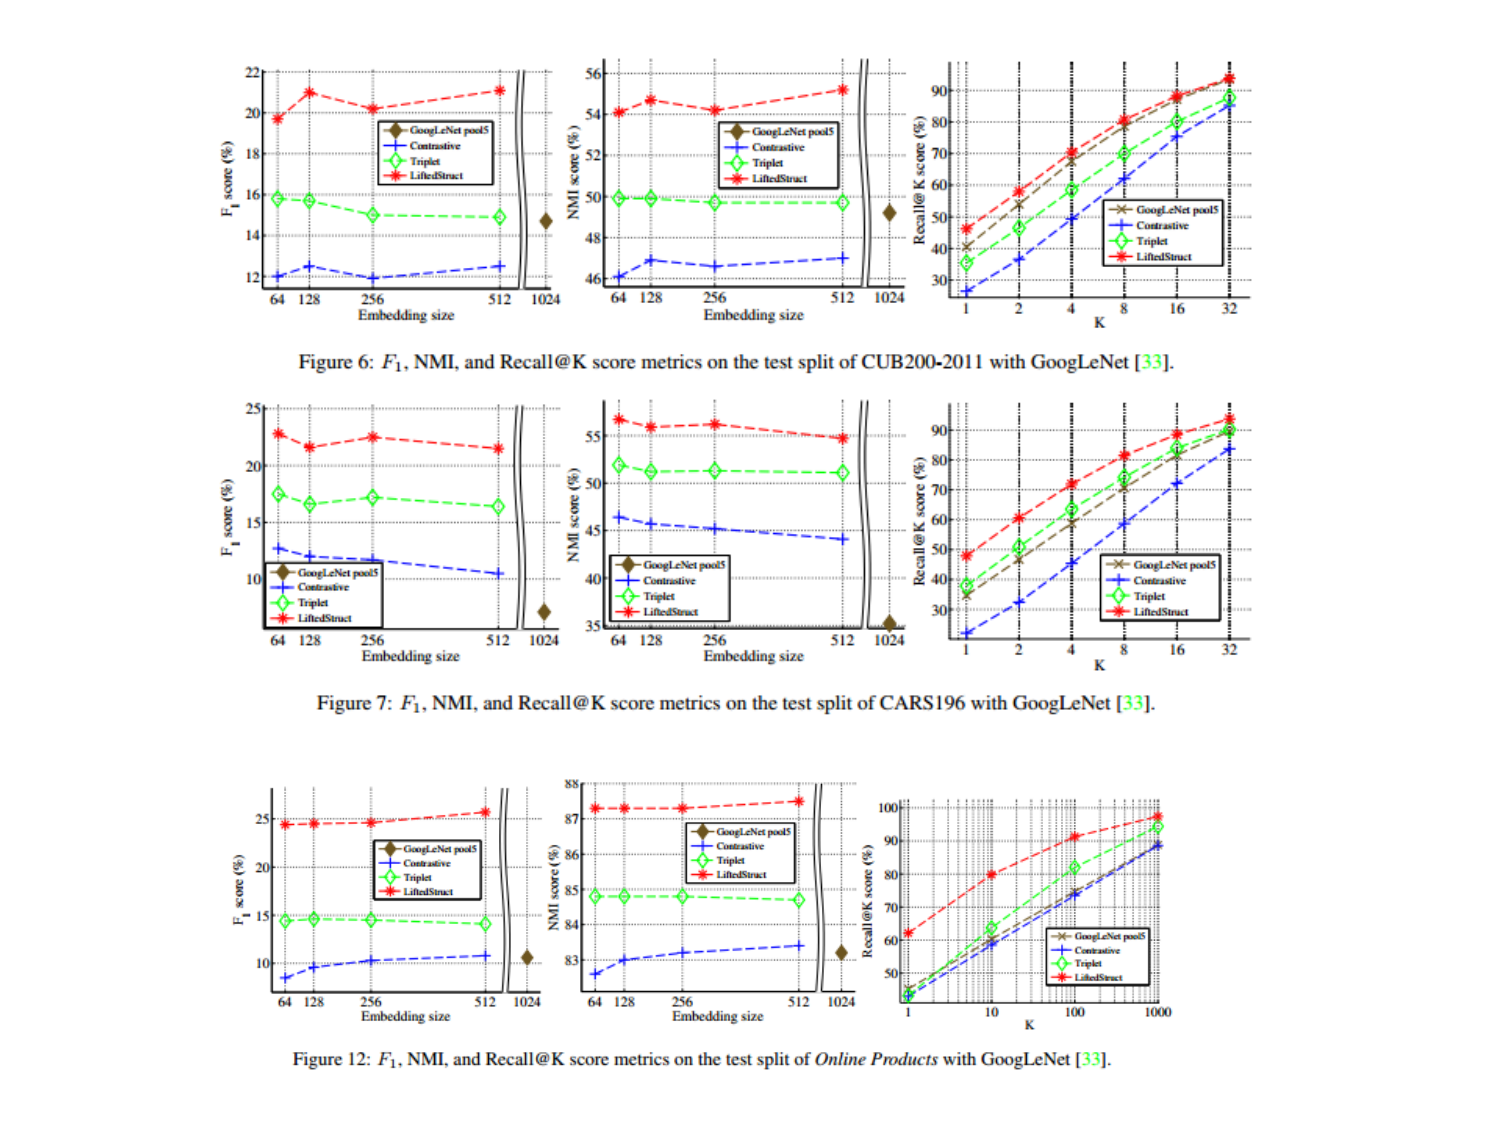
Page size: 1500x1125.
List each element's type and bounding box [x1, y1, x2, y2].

list [212, 37, 1273, 727]
picture [212, 724, 1218, 1081]
